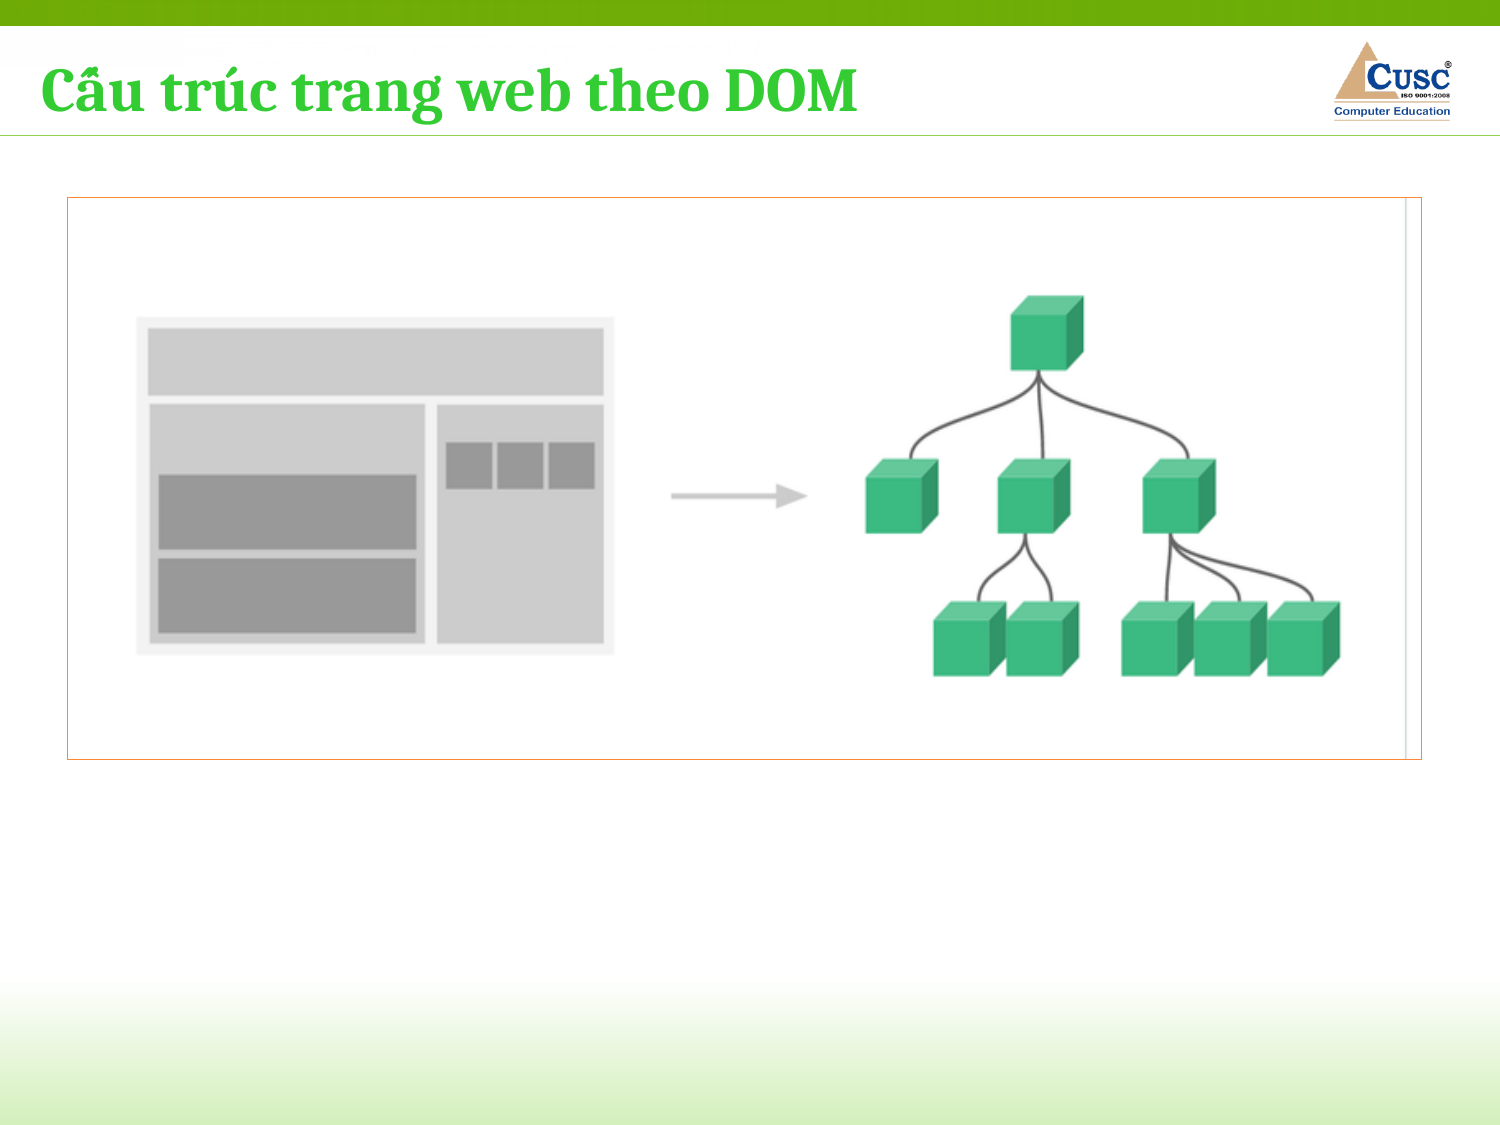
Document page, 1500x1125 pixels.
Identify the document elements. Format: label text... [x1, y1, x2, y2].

list Cấu trúc trang web theo DOM [41, 37, 1447, 135]
picture [0, 136, 1500, 979]
picture [0, 0, 1500, 135]
